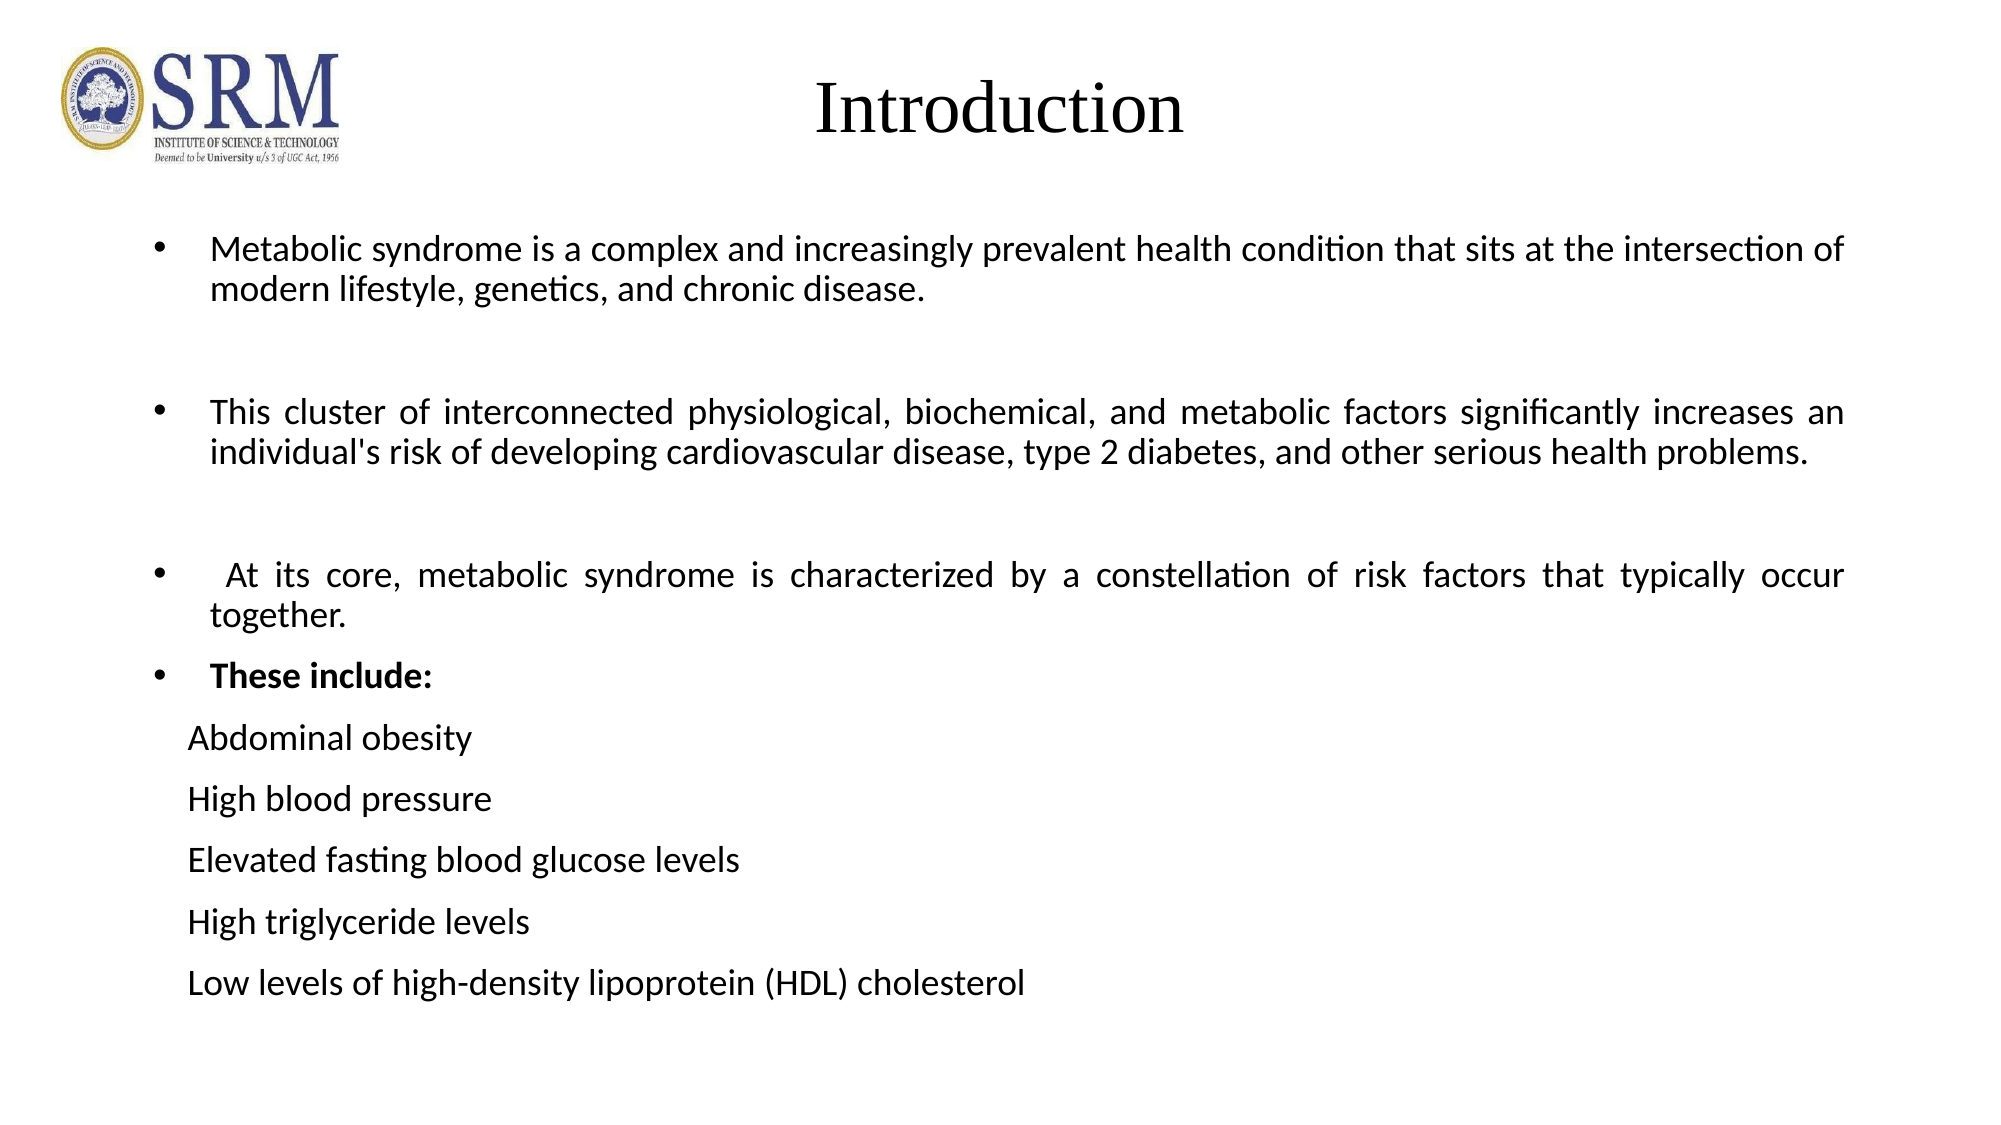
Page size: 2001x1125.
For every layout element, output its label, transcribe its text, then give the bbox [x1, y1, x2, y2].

title Introduction [659, 63, 1341, 157]
subtitle Metabolic syndrome is a complex and increasingly prevalent health condition that sits at the intersection of modern lifestyle, genetics, and chronic disease. This cluster of interconnected physiological, biochemical, and metabolic factors significantly increases an individual's risk of developing cardiovascular disease, type 2 diabetes, and other serious health problems. At its core, metabolic syndrome is characterized by a constellation of risk factors that typically occur together. These include: Abdominal obesity High blood pressure Elevated fasting blood glucose levels High triglyceride levels Low levels of high-density lipoprotein (HDL) cholesterol [138, 221, 1862, 1006]
picture [61, 47, 339, 164]
